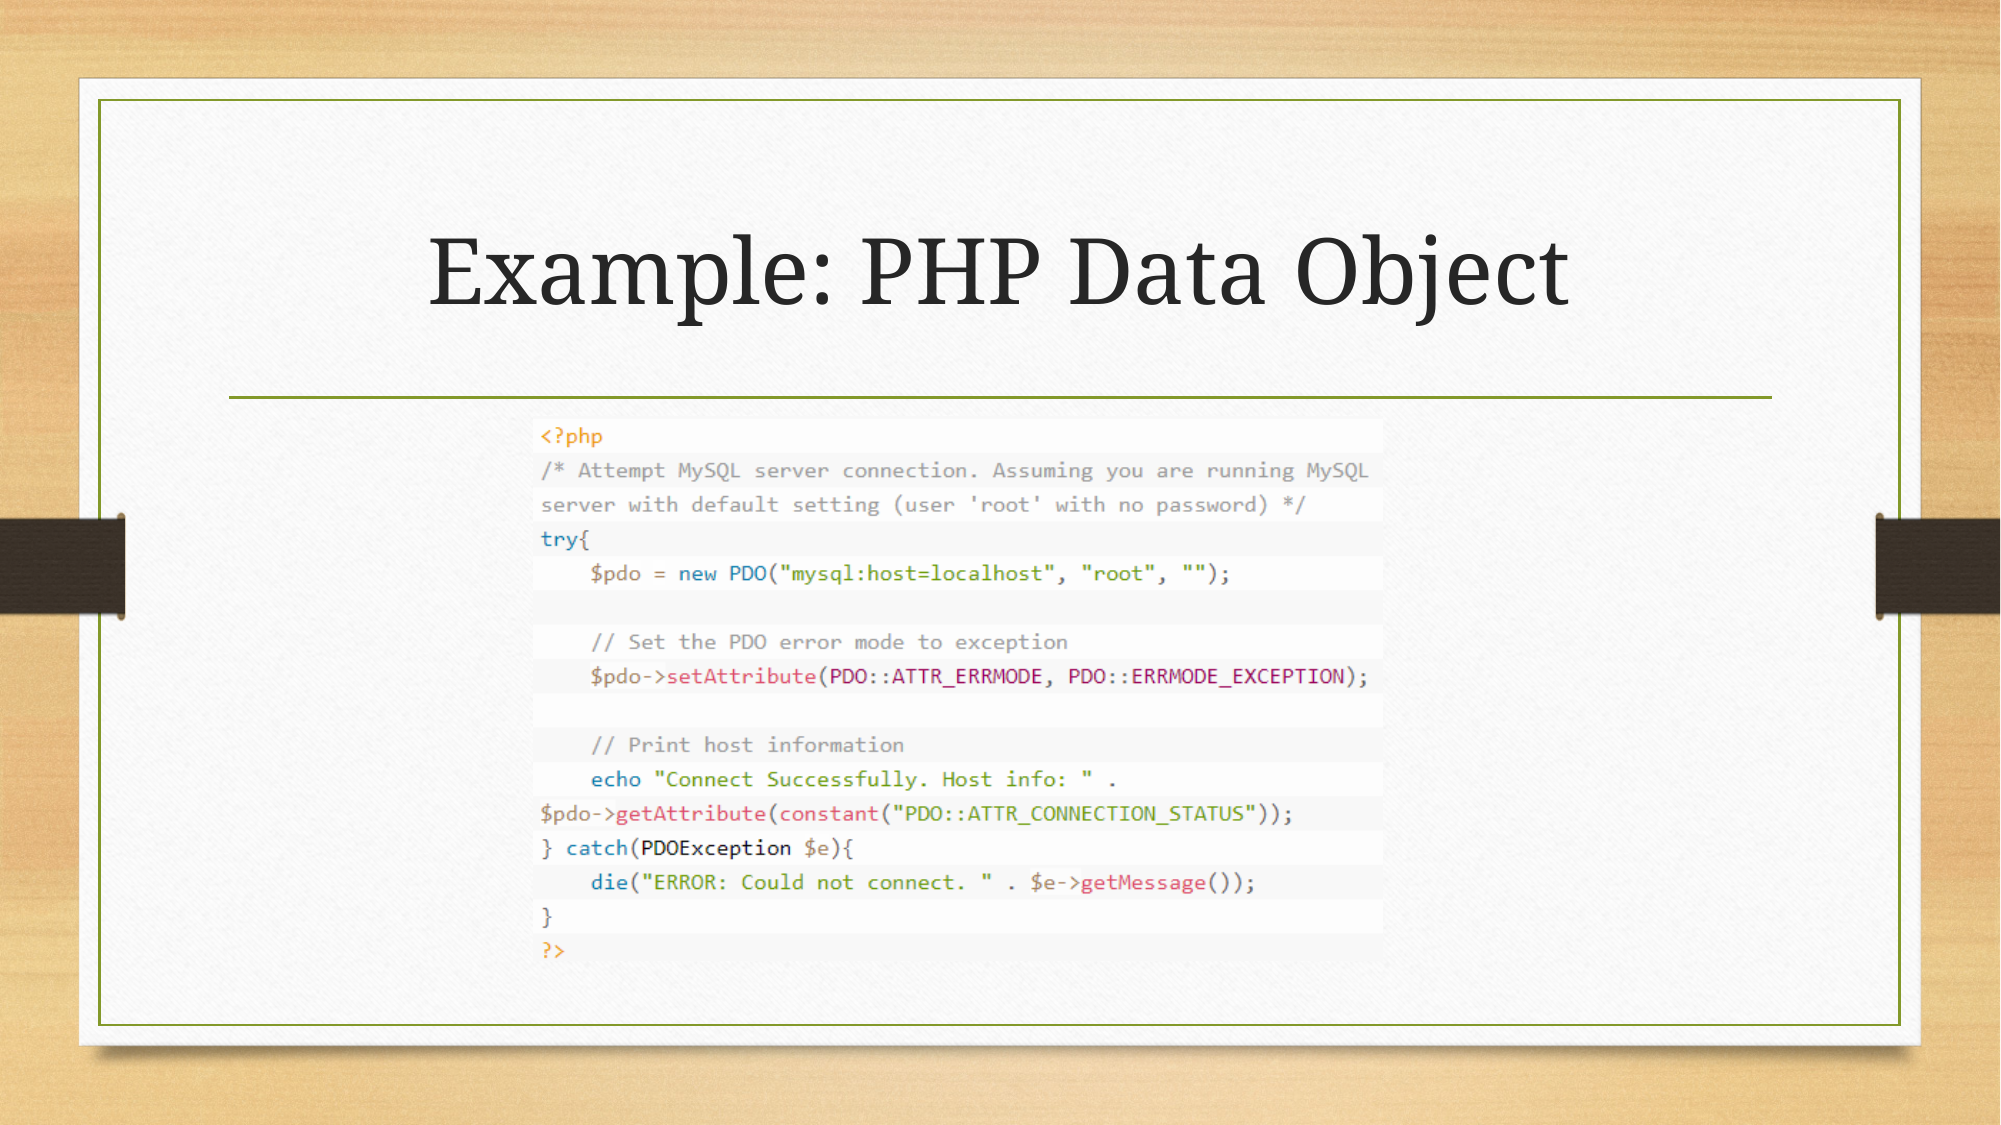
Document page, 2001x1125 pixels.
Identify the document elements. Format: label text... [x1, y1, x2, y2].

picture [0, 0, 2001, 1125]
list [532, 416, 1384, 961]
title Example: PHP Data Object [212, 161, 1788, 375]
